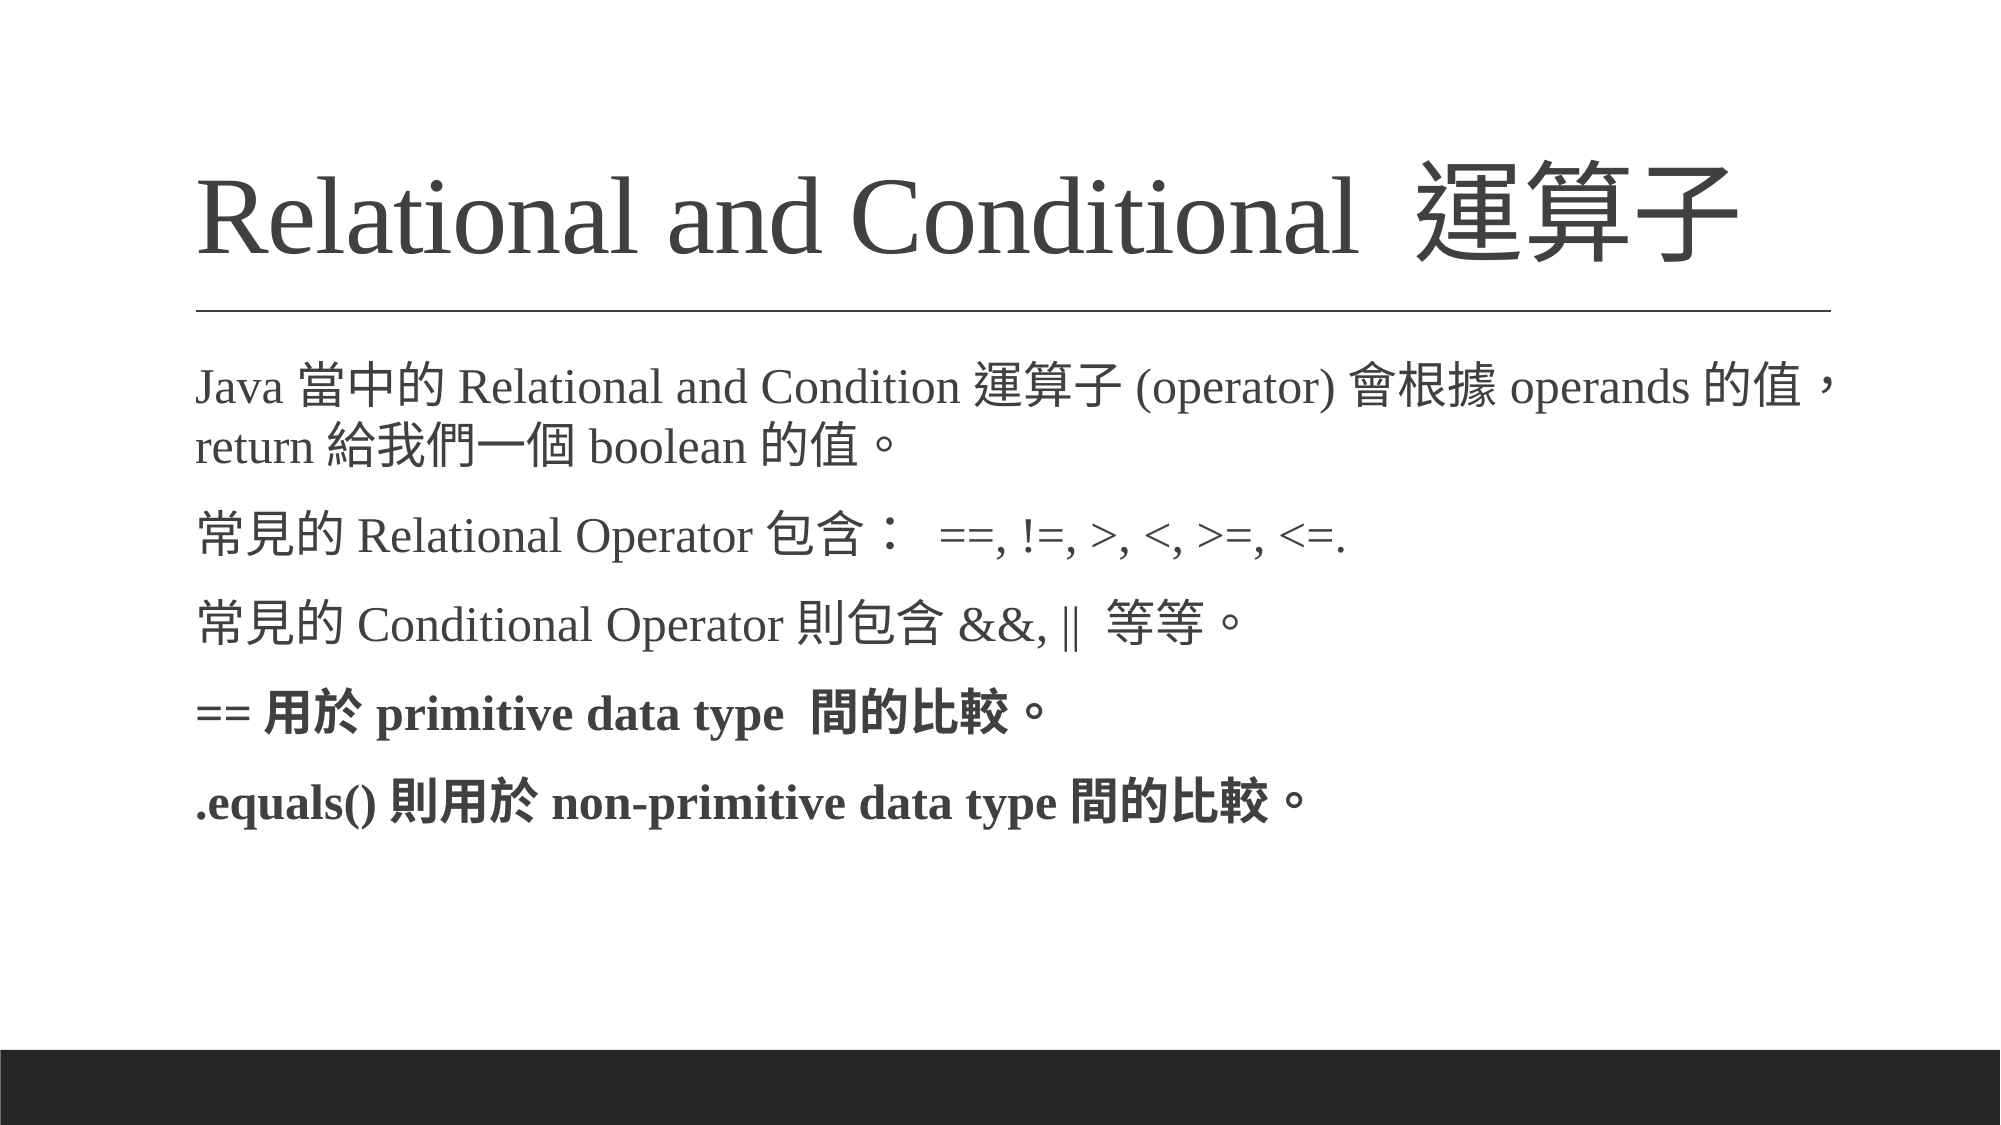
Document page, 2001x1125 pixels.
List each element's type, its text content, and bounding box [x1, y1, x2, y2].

list Java當中的Relational and Condition運算子(operator)會根據operands的值，return給我們一個boolean的值。 常見的Relational Operator包含： ==, !=, >, <, >=, <=. 常見的Conditional Operator則包含&&, || 等等。 ==用於primitive data type 間的比較。 .equals()則用於non-primitive data type間的比較。 [180, 345, 1830, 963]
title Relational and Conditional 運算子 [180, 47, 1830, 285]
